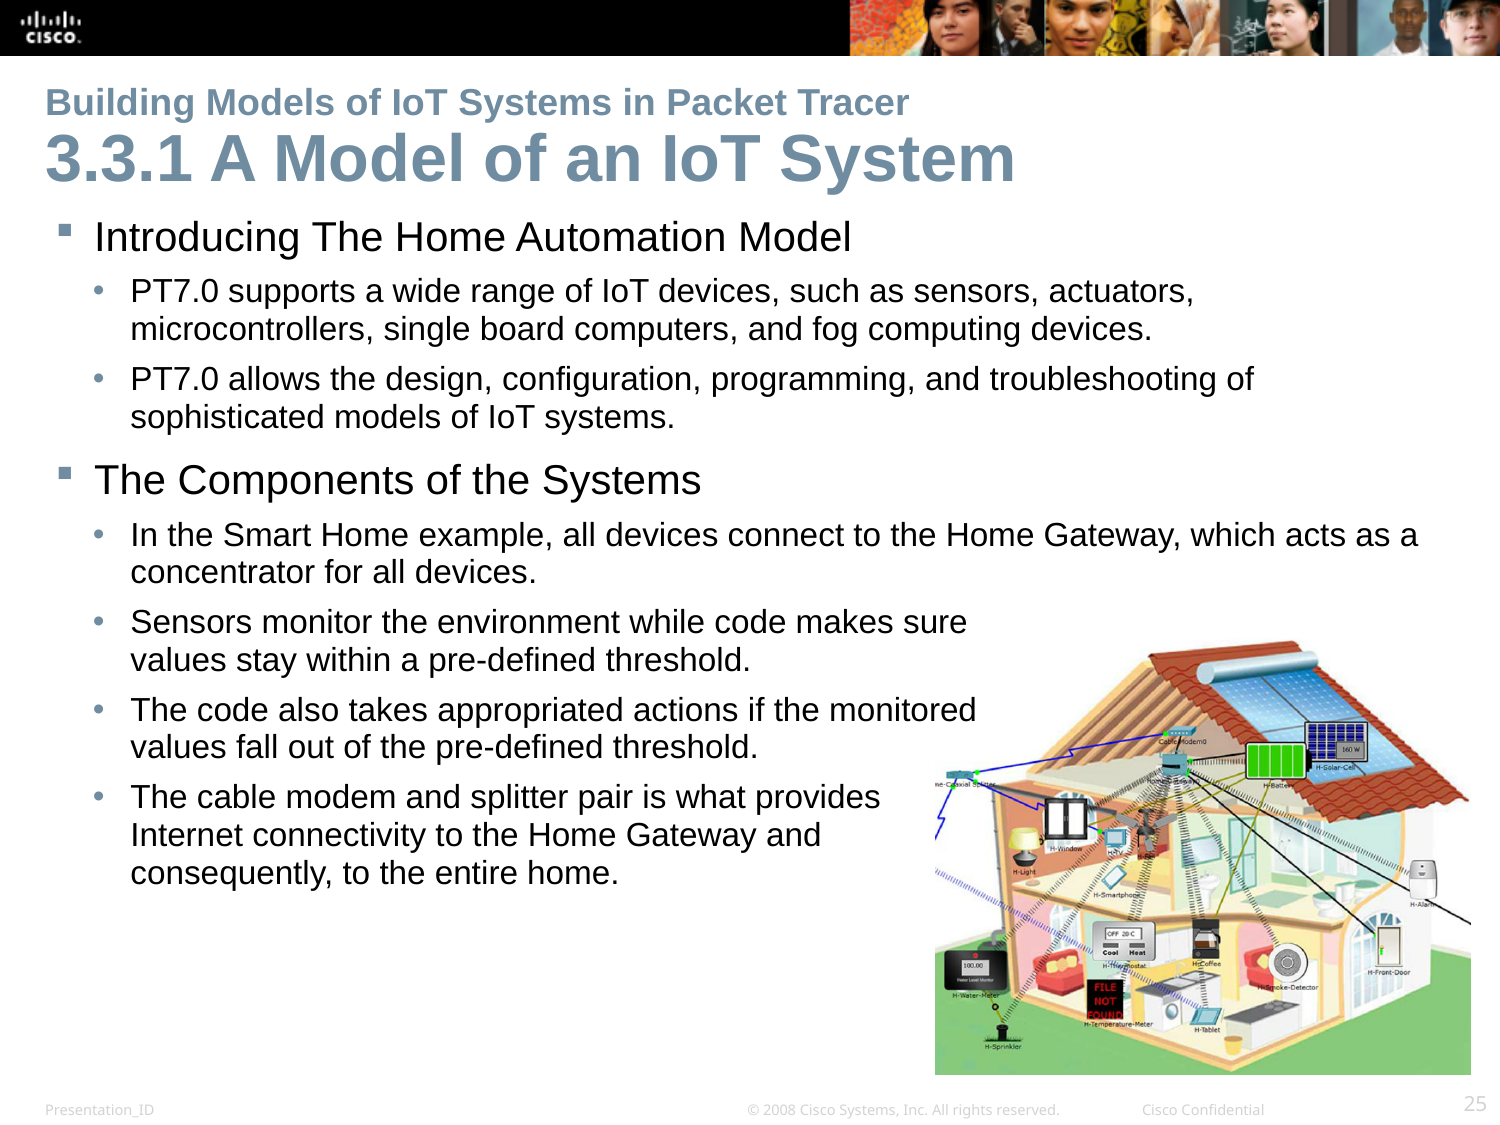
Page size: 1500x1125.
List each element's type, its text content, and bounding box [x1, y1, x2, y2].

picture [0, 0, 1500, 56]
picture [935, 636, 1472, 1075]
list Introducing The Home Automation Model PT7.0 supports a wide range of IoT devices, such as sensors, actuators, microcontrollers, single board computers, and fog computing devices. PT7.0 allows the design, configuration, programming, and troubleshooting of sophisticated models of IoT systems. The Components of the Systems In the Smart Home example, all devices connect to the Home Gateway, which acts as a concentrator for all devices. Sensors monitor the environment while code makes sure values stay within a pre-defined threshold. The code also takes appropriated actions if the monitored values fall out of the pre-defined threshold. The cable modem and splitter pair is what provides Internet connectivity to the Home Gateway and consequently, to the entire home. [41, 206, 1447, 1006]
title Building Models of IoT Systems in Packet Tracer 3.3.1 A Model of an IoT System [31, 64, 1471, 203]
